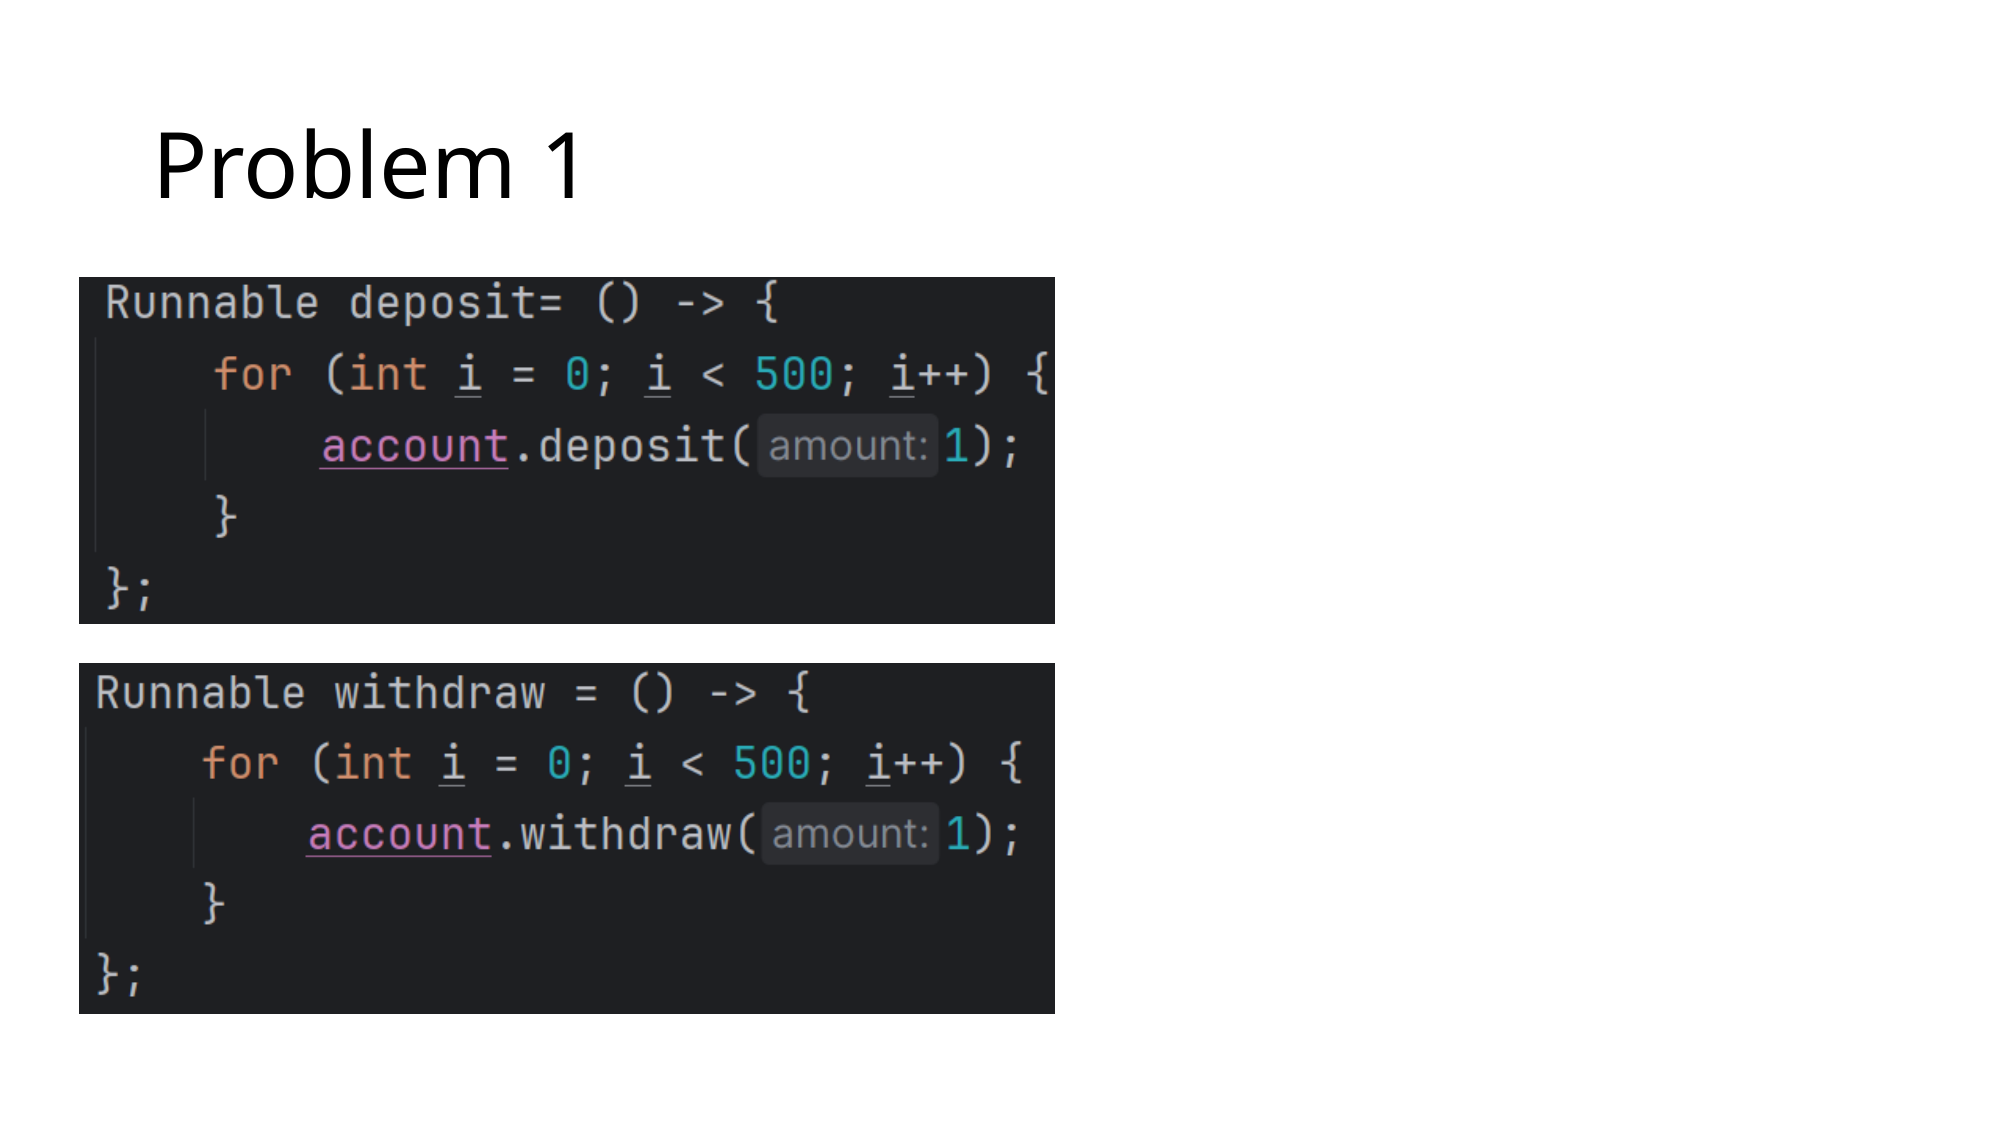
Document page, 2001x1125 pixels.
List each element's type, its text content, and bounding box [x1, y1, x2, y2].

picture [78, 663, 1055, 1015]
title Problem 1 [137, 59, 1863, 278]
picture [78, 276, 1055, 625]
